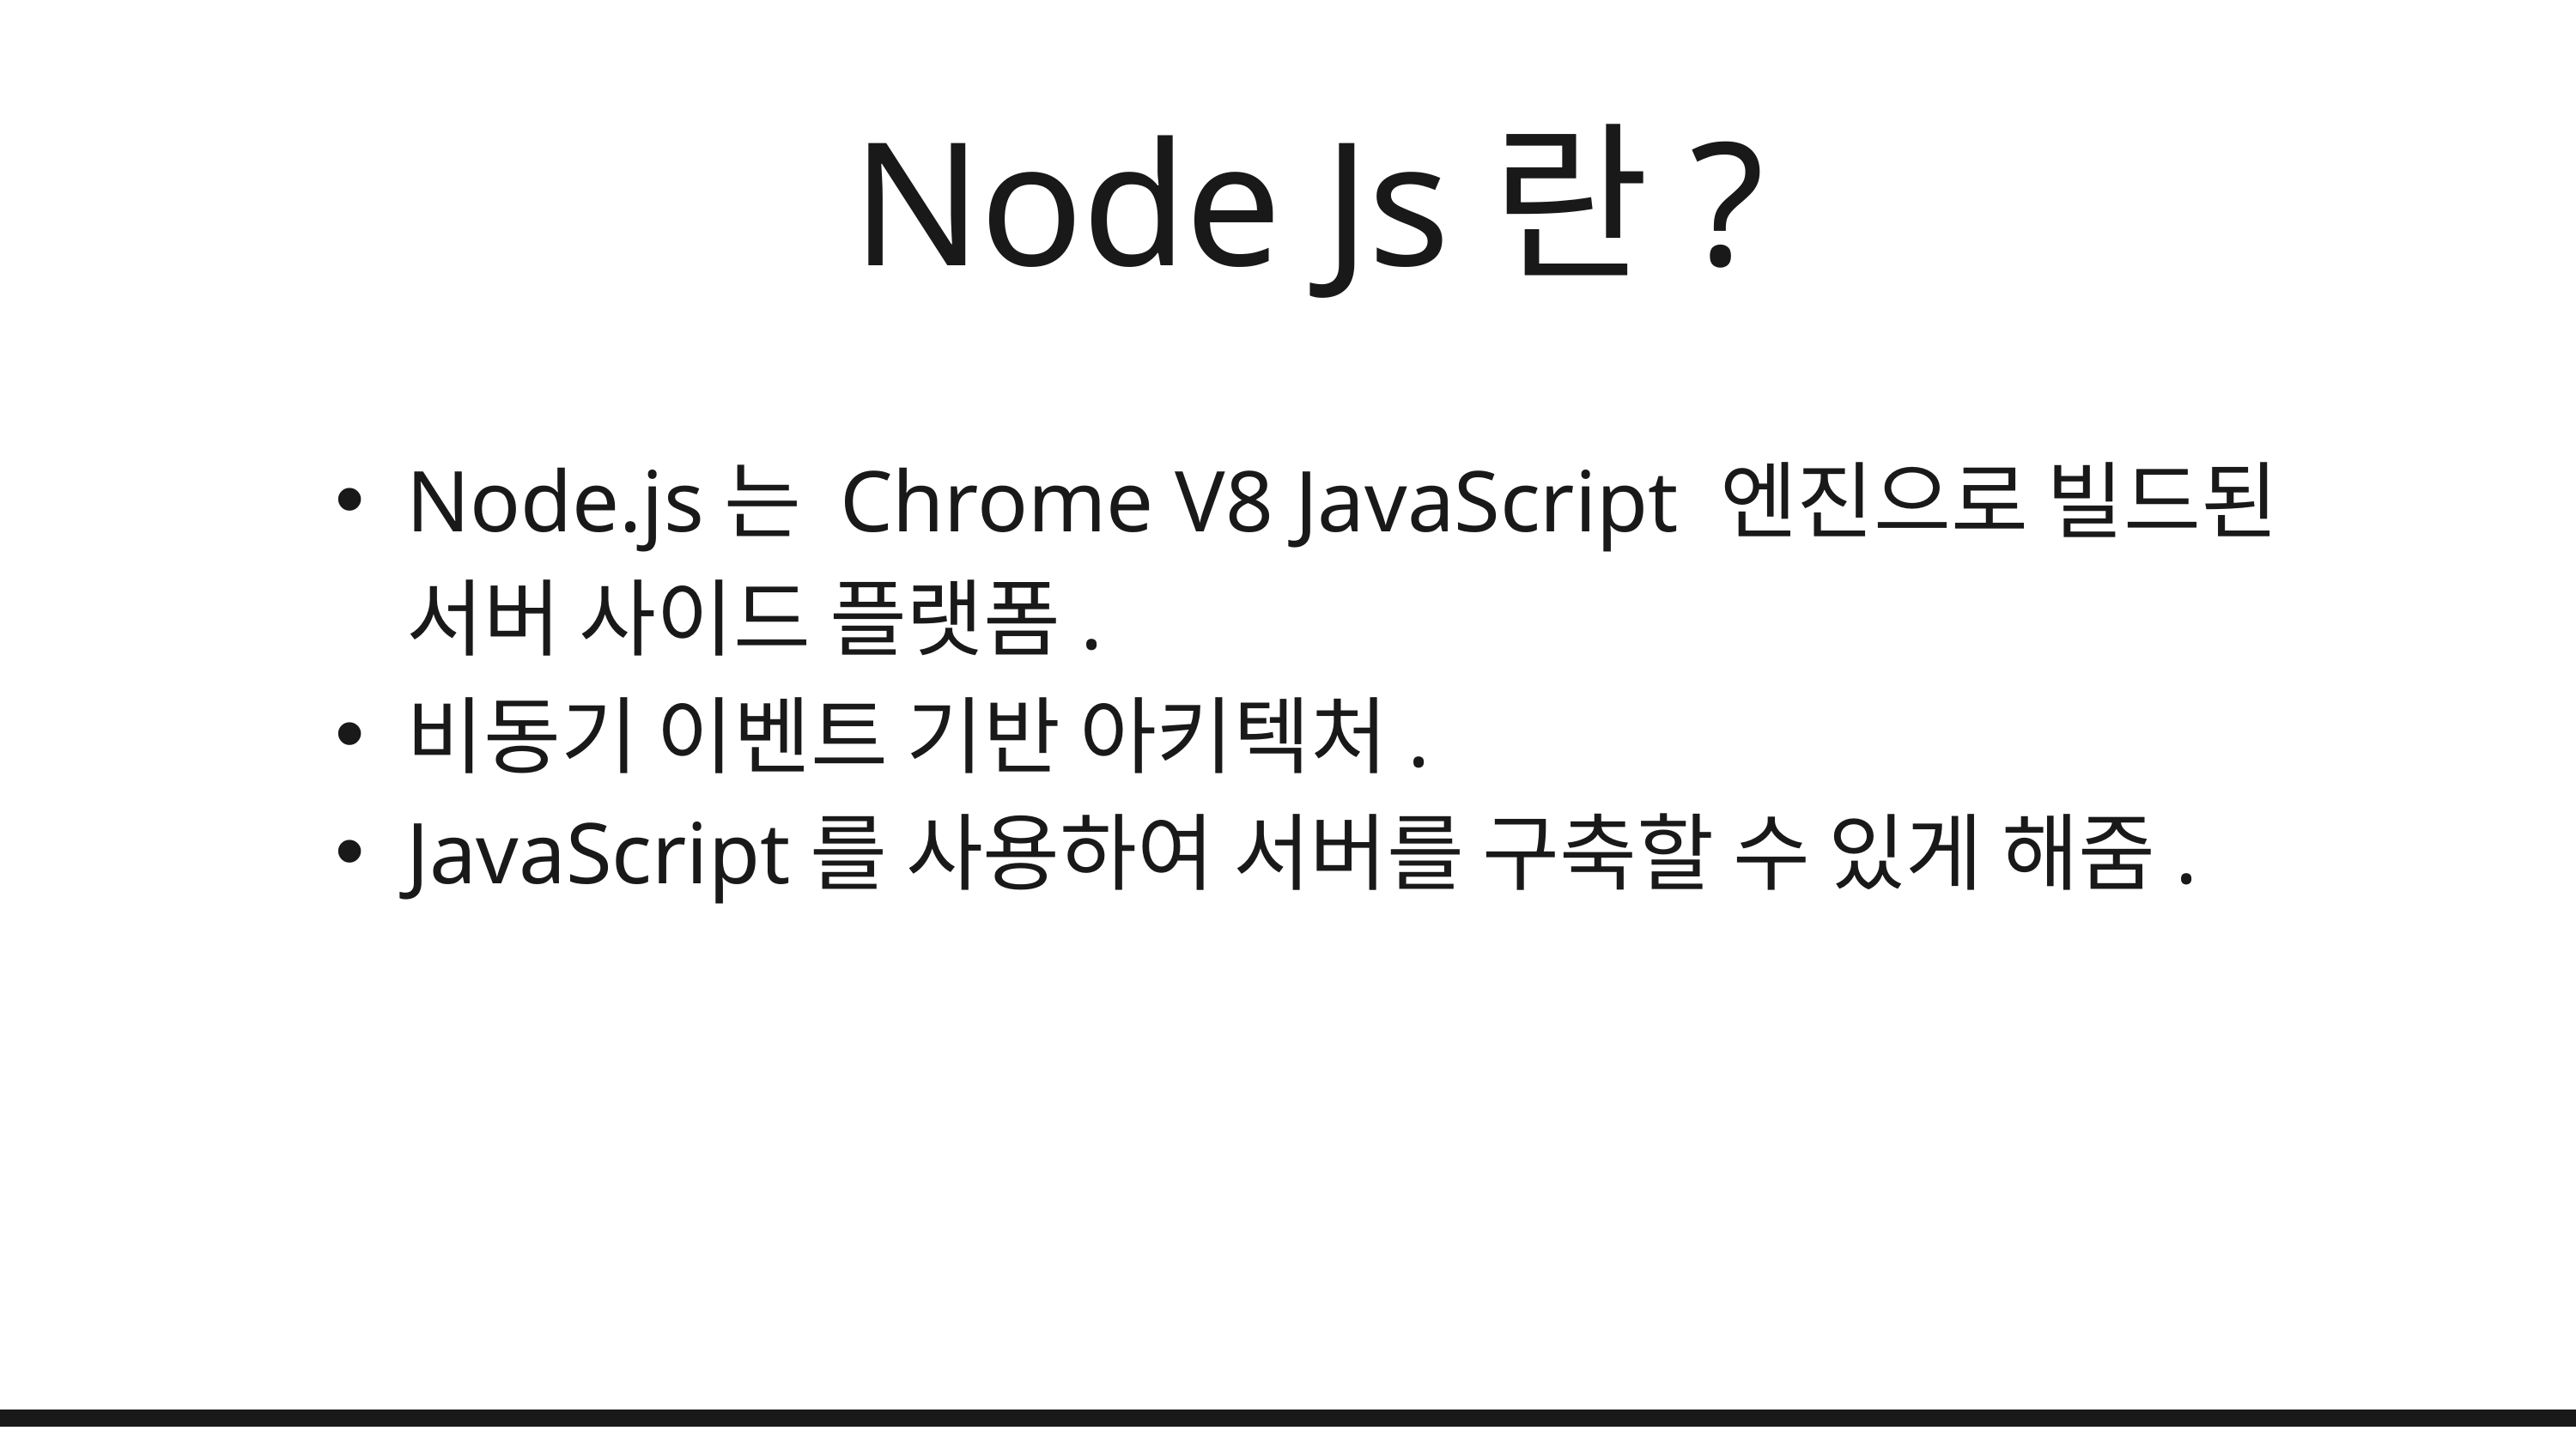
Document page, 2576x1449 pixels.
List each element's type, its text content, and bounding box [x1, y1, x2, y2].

text_box Node.js는 Chrome V8 JavaScript 엔진으로 빌드된 서버 사이드 플랫폼. 비동기 이벤트 기반 아키텍처. JavaScript를 사용하여 서버를 구축할 수 있게 해줌. [264, 431, 2286, 1018]
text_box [0, 1409, 2576, 1427]
text_box Node Js란? [264, 103, 2353, 727]
